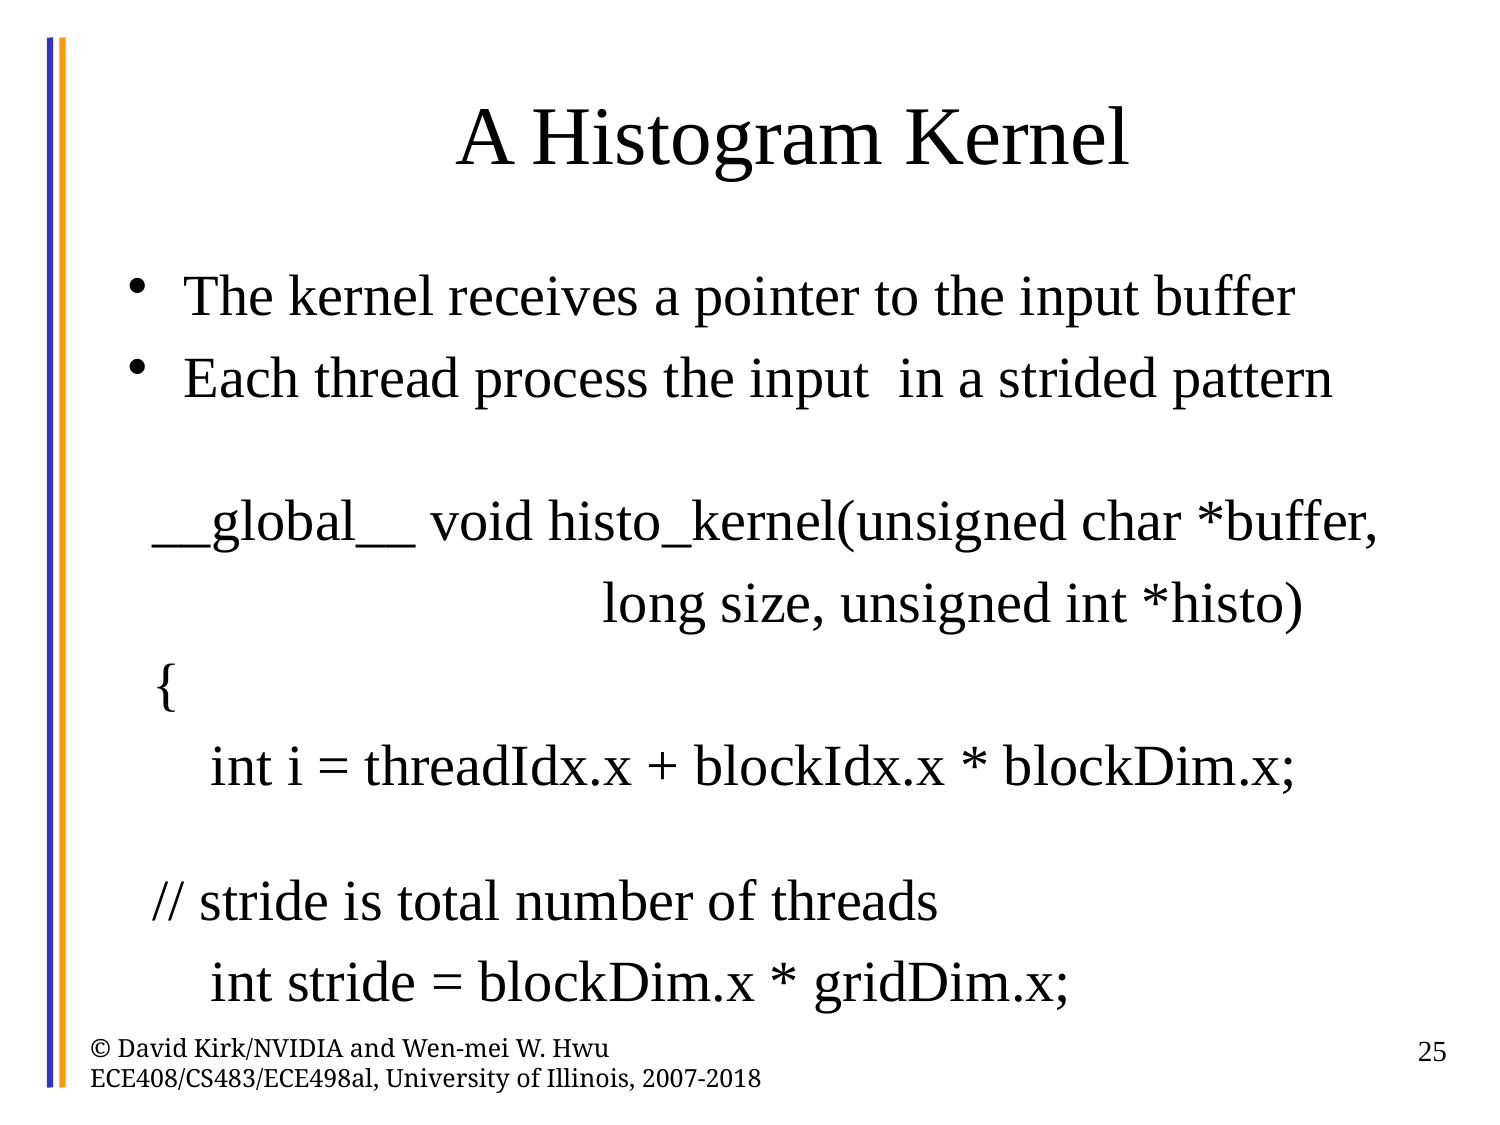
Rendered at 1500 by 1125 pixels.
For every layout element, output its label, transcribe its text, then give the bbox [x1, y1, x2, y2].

list __global__ void histo_kernel(unsigned char *buffer, long size, unsigned int *histo) { int i = threadIdx.x + blockIdx.x * blockDim.x; // stride is total number of threads int stride = blockDim.x * gridDim.x; [137, 474, 1500, 838]
list The kernel receives a pointer to the input buffer Each thread process the input in a strided pattern [112, 249, 1475, 613]
slide_number 25 [1149, 1024, 1463, 1101]
title A Histogram Kernel [112, 37, 1475, 225]
footer © David Kirk/NVIDIA and Wen-mei W. Hwu ECE408/CS483/ECE498al, University of Illinois, 2007-2018 [74, 1024, 801, 1101]
